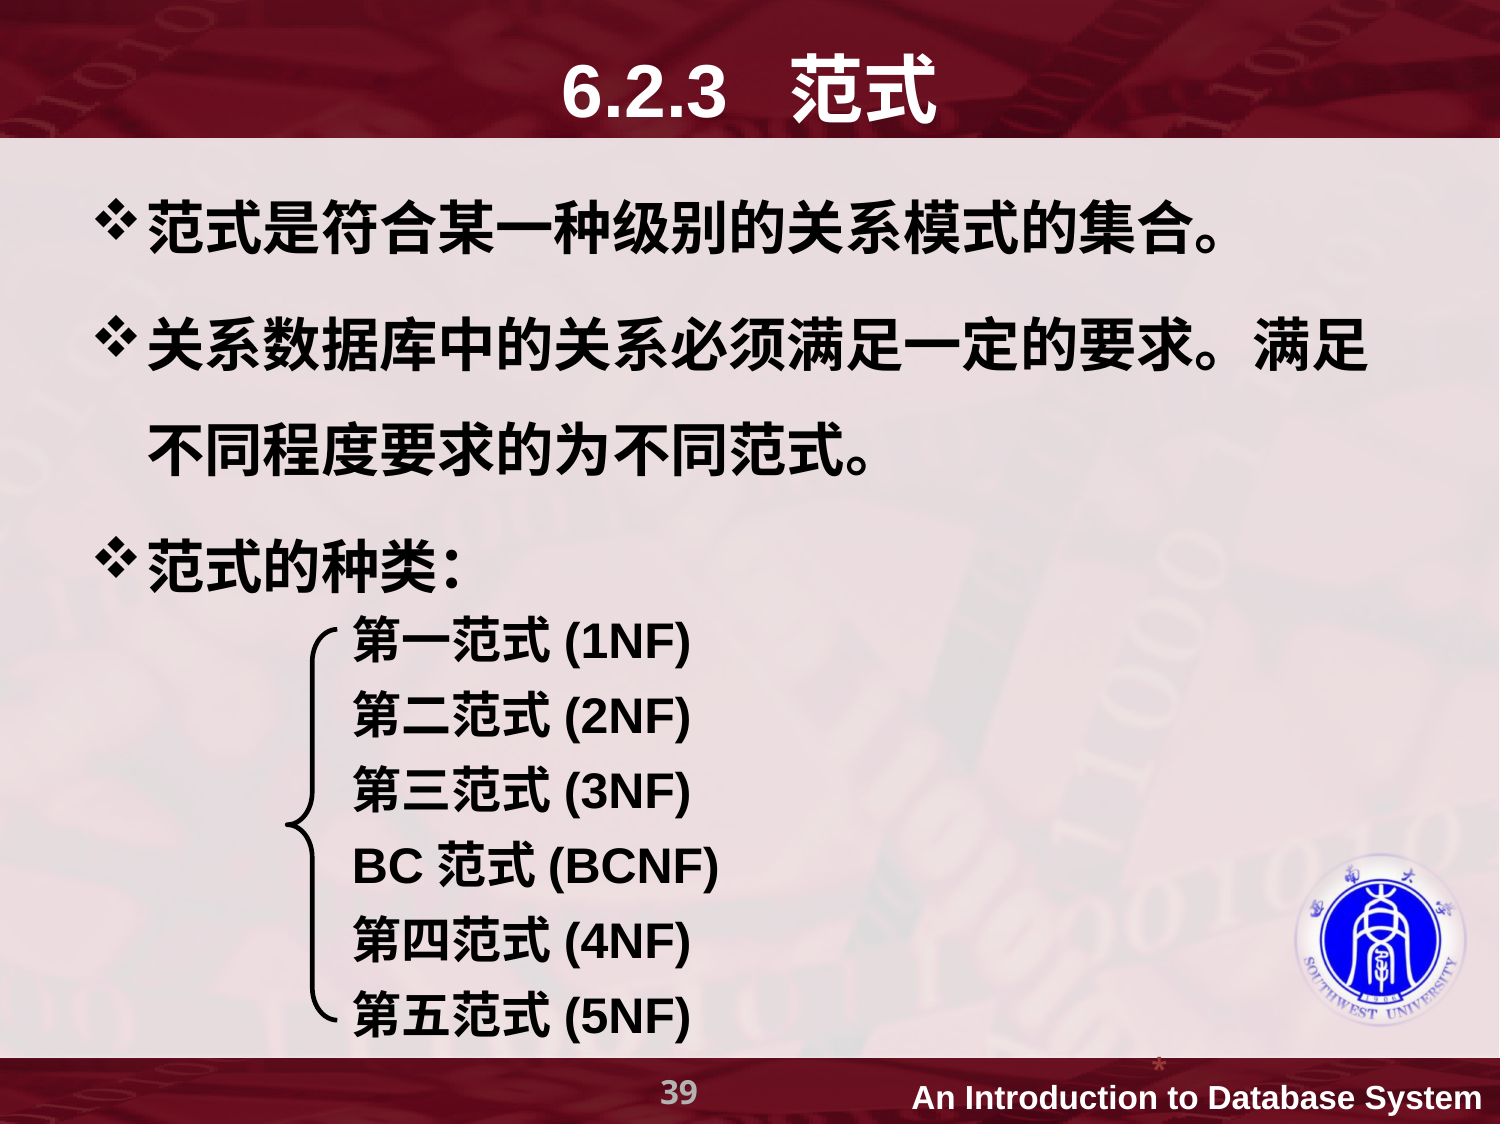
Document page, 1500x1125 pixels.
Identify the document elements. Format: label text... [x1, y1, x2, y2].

text_box * [1136, 1042, 1430, 1093]
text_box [286, 585, 1141, 1052]
title 6.2.3 范式 [74, 0, 1426, 148]
list 范式是符合某一种级别的关系模式的集合。 关系数据库中的关系必须满足一定的要求。满足 不同程度要求的为不同范式。 范式的种类： [74, 148, 1426, 681]
text_box [88, 1039, 443, 1082]
picture [1214, 1093, 1225, 1105]
picture [0, 0, 1500, 1124]
picture [1392, 1093, 1399, 1105]
slide_number 39 [503, 1064, 854, 1124]
picture [1286, 1094, 1293, 1106]
picture [1184, 1094, 1192, 1106]
